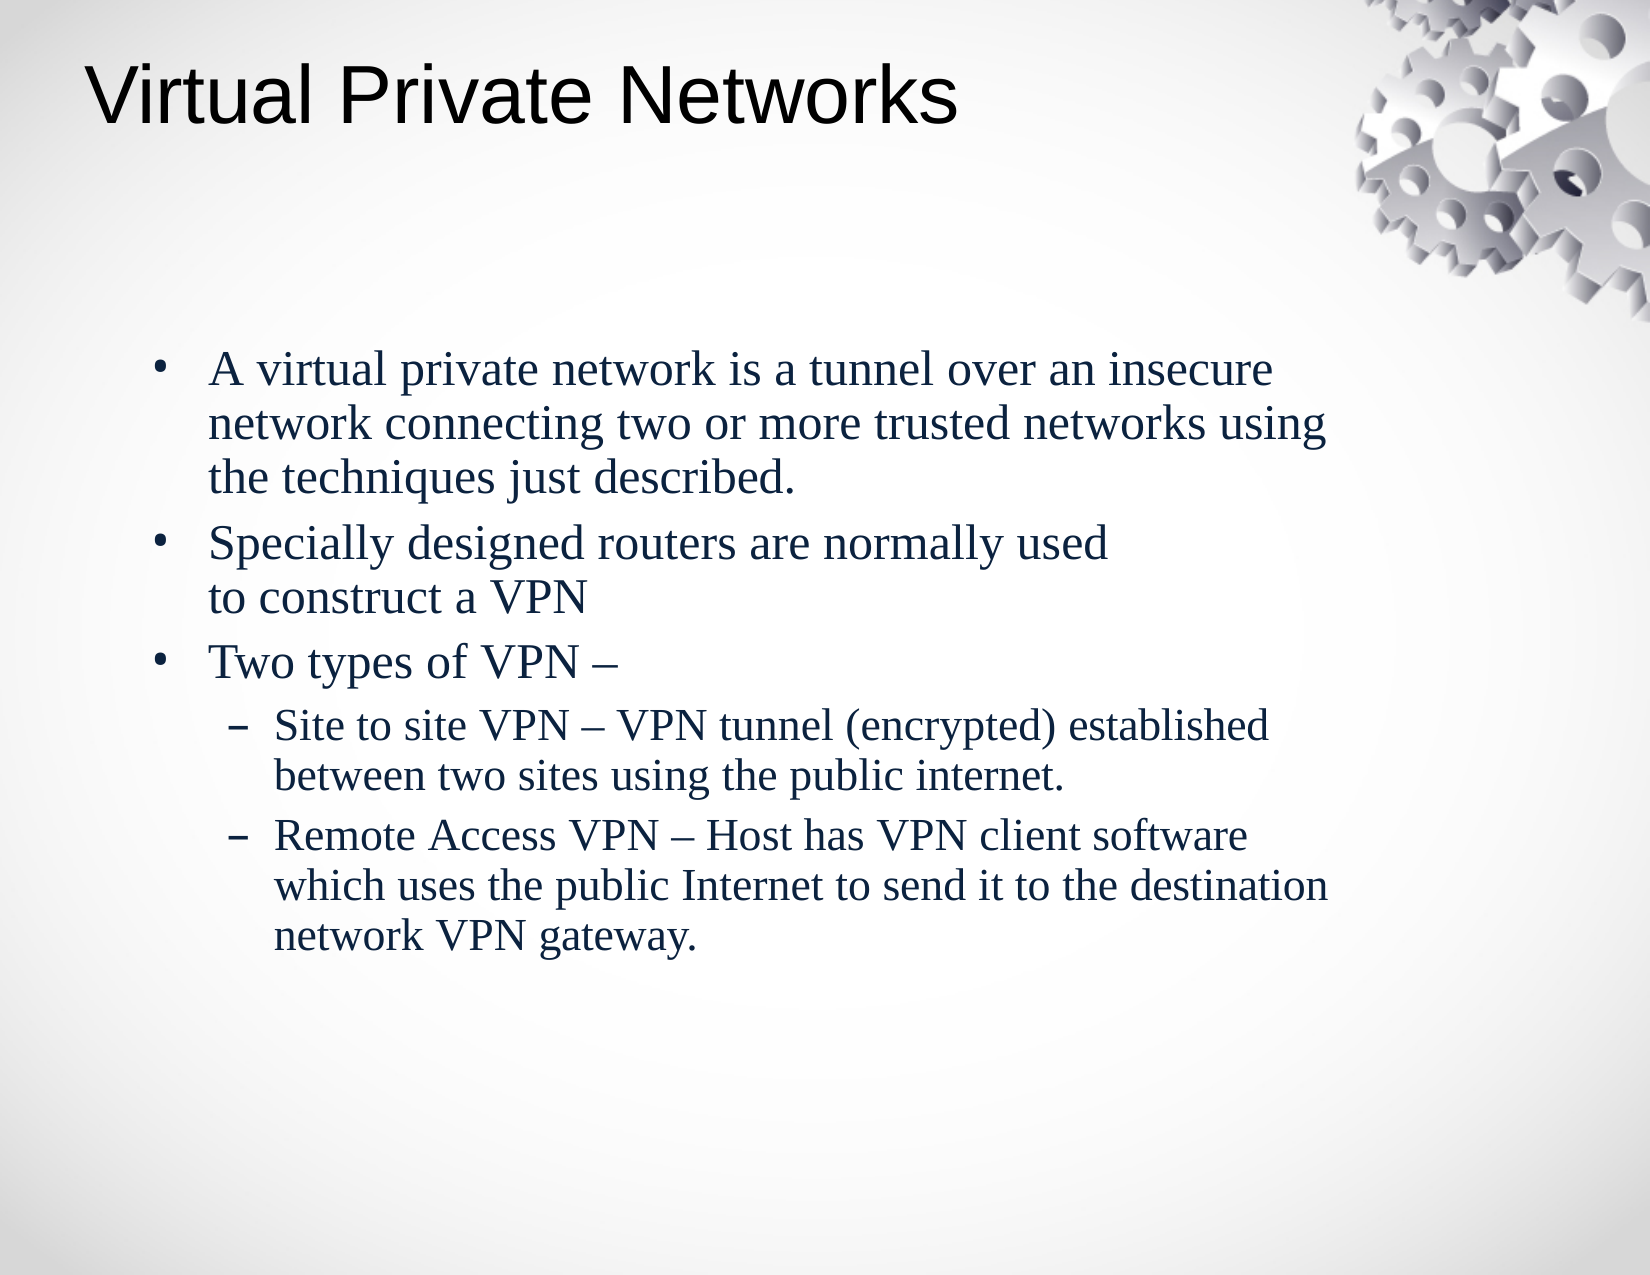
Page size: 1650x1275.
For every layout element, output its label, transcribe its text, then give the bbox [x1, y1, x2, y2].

text_box A virtual private network is a tunnel over an insecure network connecting two or more trusted networks using the techniques just described. Specially designed routers are normally used to construct a VPN Two types of VPN – Site to site VPN – VPN tunnel (encrypted) established between two sites using the public internet. Remote Access VPN – Host has VPN client software which uses the public Internet to send it to the destination network VPN gateway. [149, 332, 1333, 960]
picture [0, 0, 1650, 1275]
title Virtual Private Networks [82, 0, 1568, 198]
